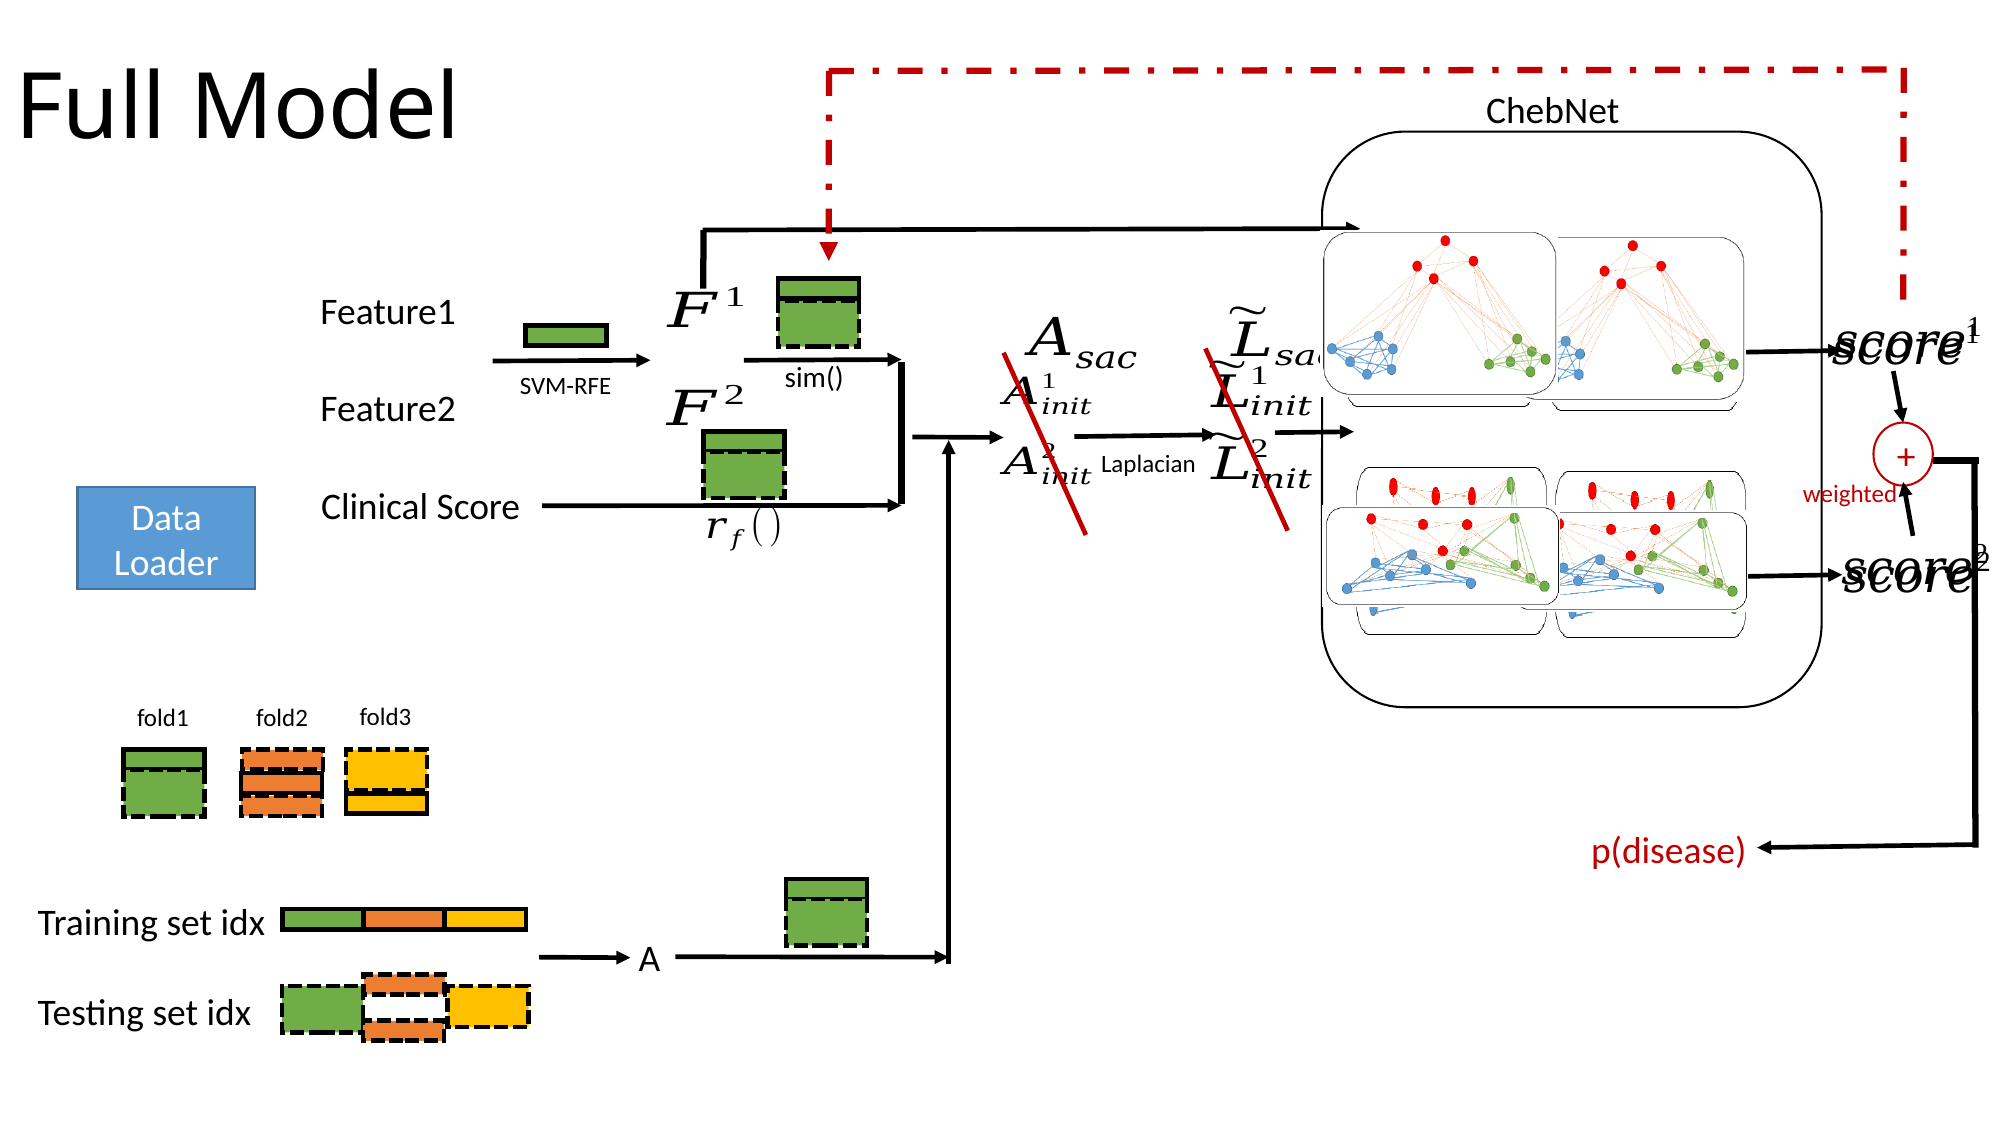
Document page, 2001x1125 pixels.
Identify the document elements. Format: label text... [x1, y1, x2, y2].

text_box [240, 772, 323, 794]
text_box Training set idx Testing set idx [23, 890, 281, 1041]
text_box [1003, 352, 1086, 535]
text_box [363, 973, 446, 995]
text_box [785, 878, 868, 898]
text_box [785, 898, 868, 946]
text_box [122, 749, 205, 769]
text_box SVM-RFE [505, 361, 627, 407]
text_box [362, 1020, 445, 1042]
text_box sim() [769, 350, 859, 359]
text_box [363, 908, 444, 930]
text_box [345, 792, 428, 814]
text_box [1320, 354, 1823, 709]
text_box [241, 749, 324, 771]
text_box Data Loader [76, 486, 256, 590]
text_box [1757, 844, 1975, 848]
text_box [240, 795, 323, 817]
text_box Laplacian [1086, 440, 1205, 485]
picture [1319, 230, 1746, 416]
text_box [282, 908, 363, 930]
text_box [345, 749, 428, 792]
text_box Clinical Score [306, 474, 536, 535]
text_box p(disease) [1576, 818, 1762, 878]
text_box fold3 [344, 692, 427, 738]
text_box [702, 451, 785, 499]
text_box fold1 [122, 693, 205, 739]
text_box [1321, 130, 1823, 349]
text_box Feature1 [305, 279, 471, 340]
text_box [777, 300, 860, 348]
text_box [702, 431, 785, 451]
text_box + [1872, 421, 1934, 485]
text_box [1205, 348, 1288, 531]
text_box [1893, 371, 1904, 423]
text_box [447, 985, 530, 1028]
text_box [777, 278, 860, 300]
text_box [444, 908, 527, 930]
text_box ChebNet [1471, 78, 1635, 139]
title Full Model [0, 0, 1725, 218]
text_box fold2 [241, 694, 324, 739]
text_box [1903, 485, 1913, 536]
text_box [524, 325, 608, 347]
text_box A [623, 926, 676, 987]
text_box sim() [769, 361, 859, 401]
text_box [122, 769, 205, 817]
picture [1322, 464, 1748, 642]
text_box [281, 985, 364, 1033]
text_box weighted [1788, 470, 1913, 516]
text_box Feature2 [305, 376, 471, 437]
